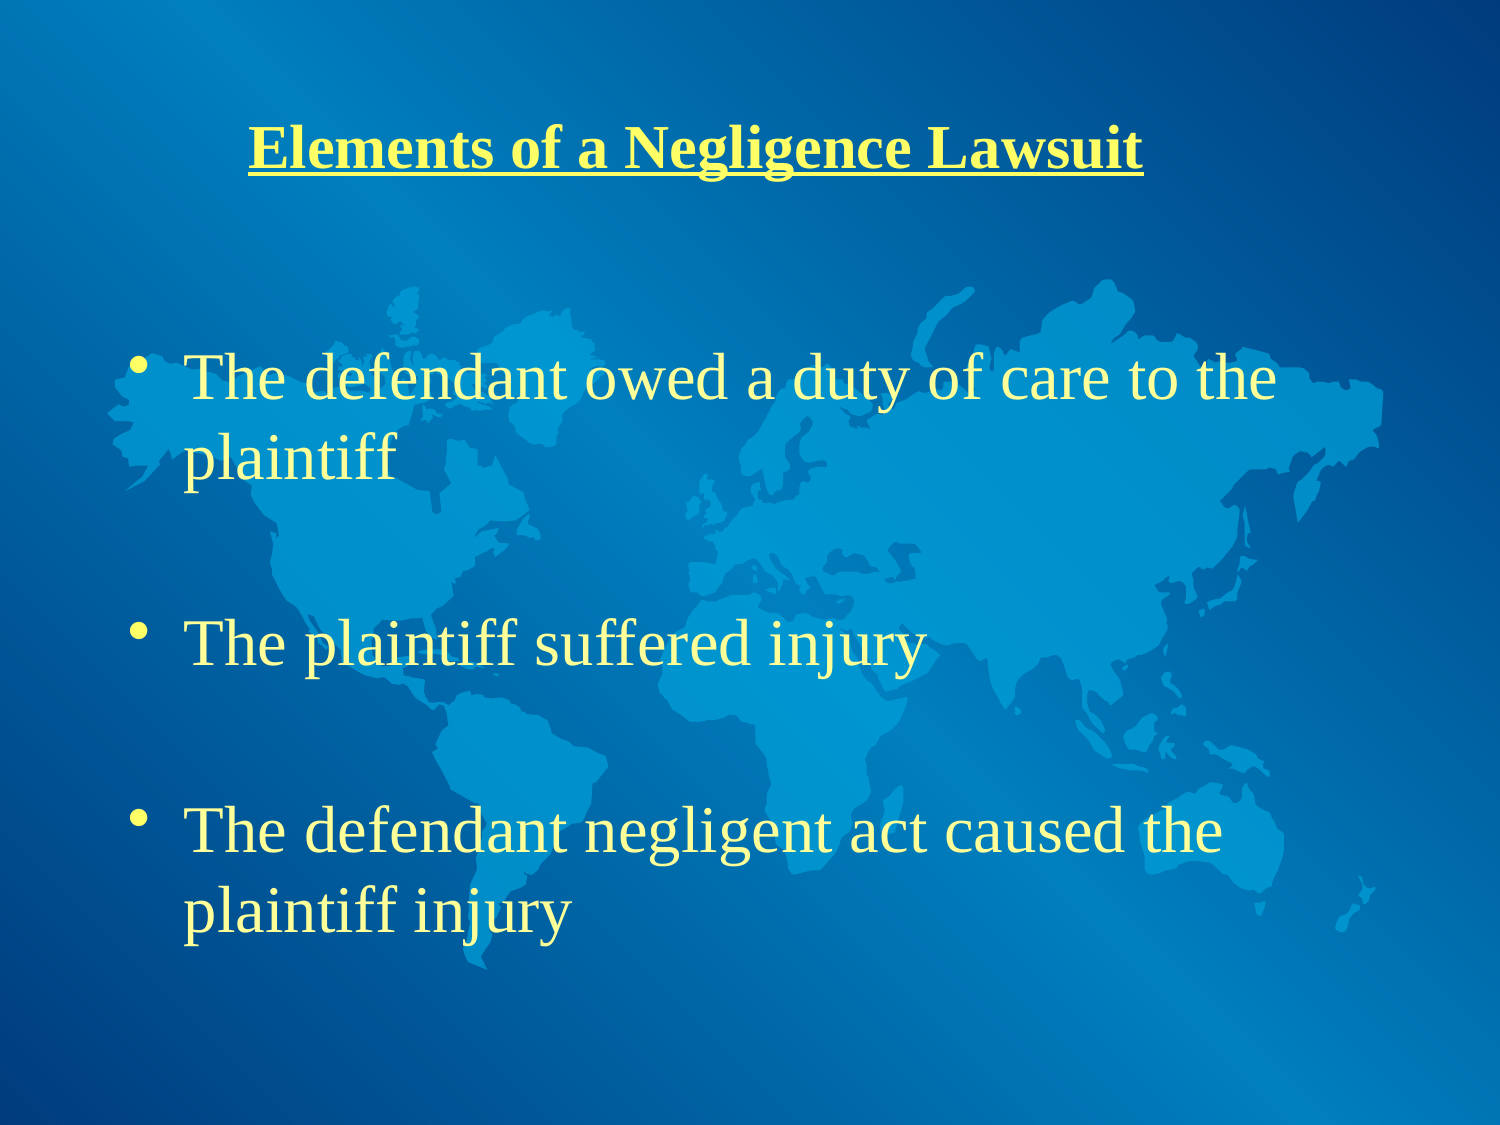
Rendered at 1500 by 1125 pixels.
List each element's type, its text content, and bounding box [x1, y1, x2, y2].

list The defendant owed a duty of care to the plaintiff The plaintiff suffered injury The defendant negligent act caused the plaintiff injury [112, 324, 1388, 963]
title Elements of a Negligence Lawsuit [112, 50, 1388, 238]
